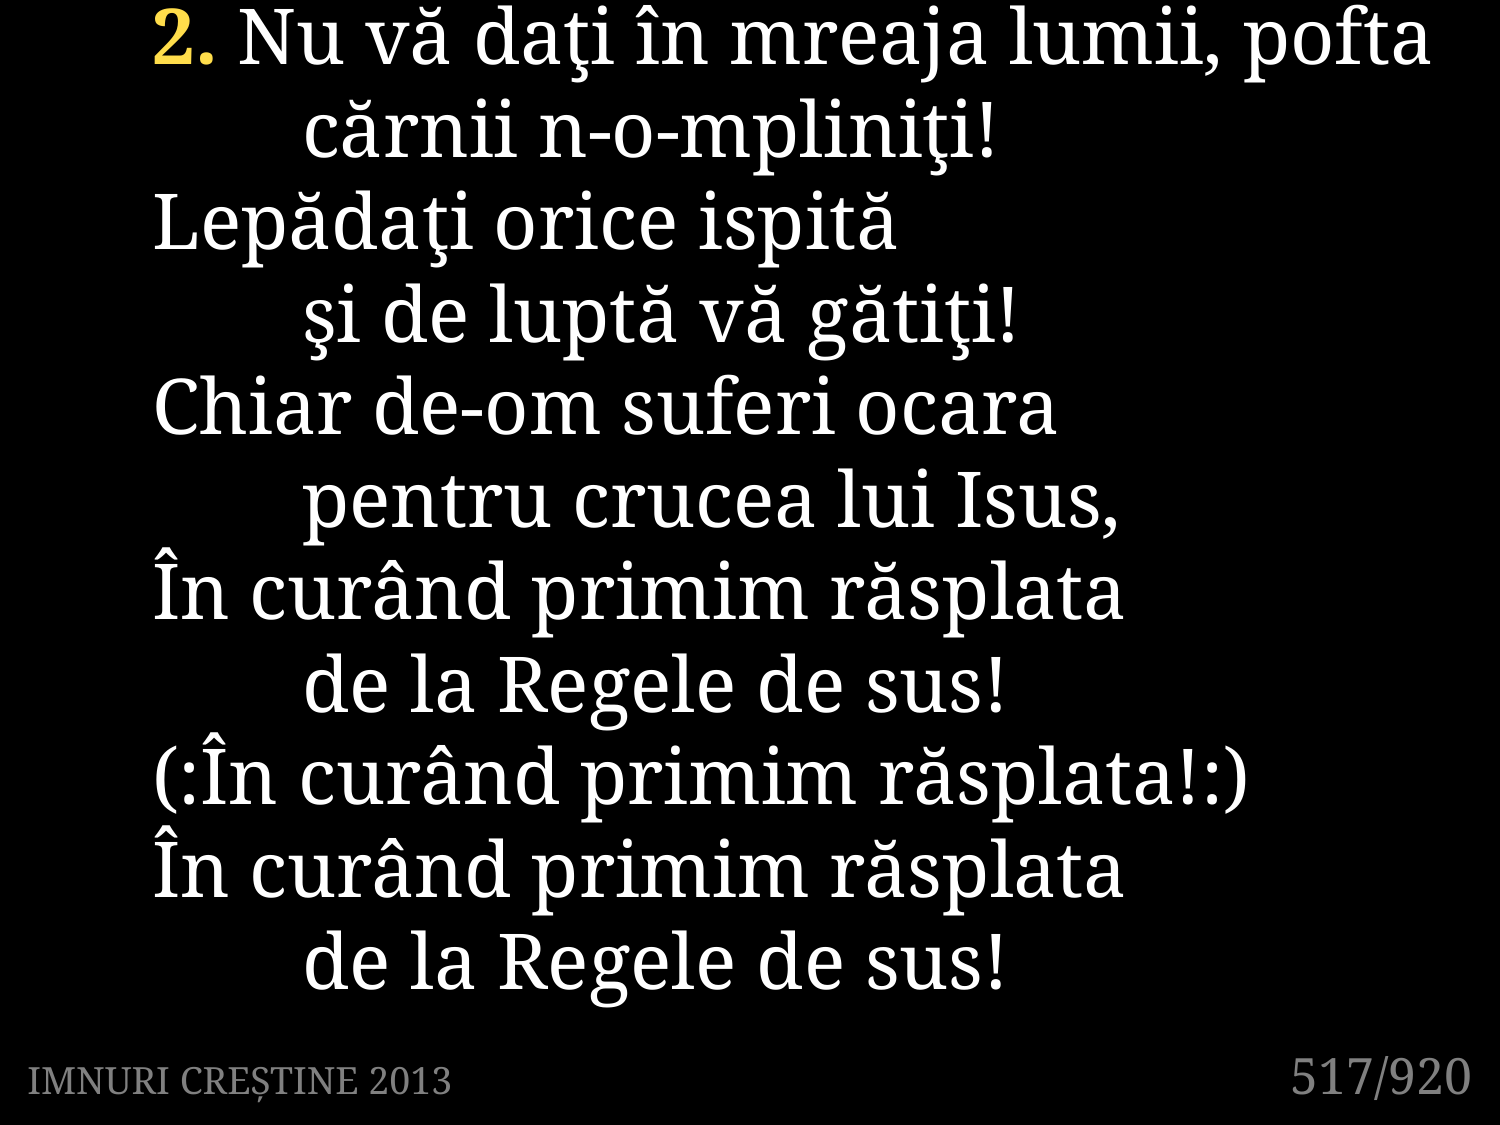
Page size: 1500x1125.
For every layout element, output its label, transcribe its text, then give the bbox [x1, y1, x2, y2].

text_box IMNURI CREȘTINE 2013 [12, 1049, 637, 1110]
text_box 2. Nu vă daţi în mreaja lumii, pofta cărnii n-o-mpliniţi! Lepădaţi orice ispită şi de luptă vă gătiţi! Chiar de-om suferi ocara pentru crucea lui Isus, În curând primim răsplata de la Regele de sus! (:În curând primim răsplata!:) În curând primim răsplata de la Regele de sus! [137, 0, 1500, 1013]
text_box 517/920 [637, 1037, 1488, 1113]
